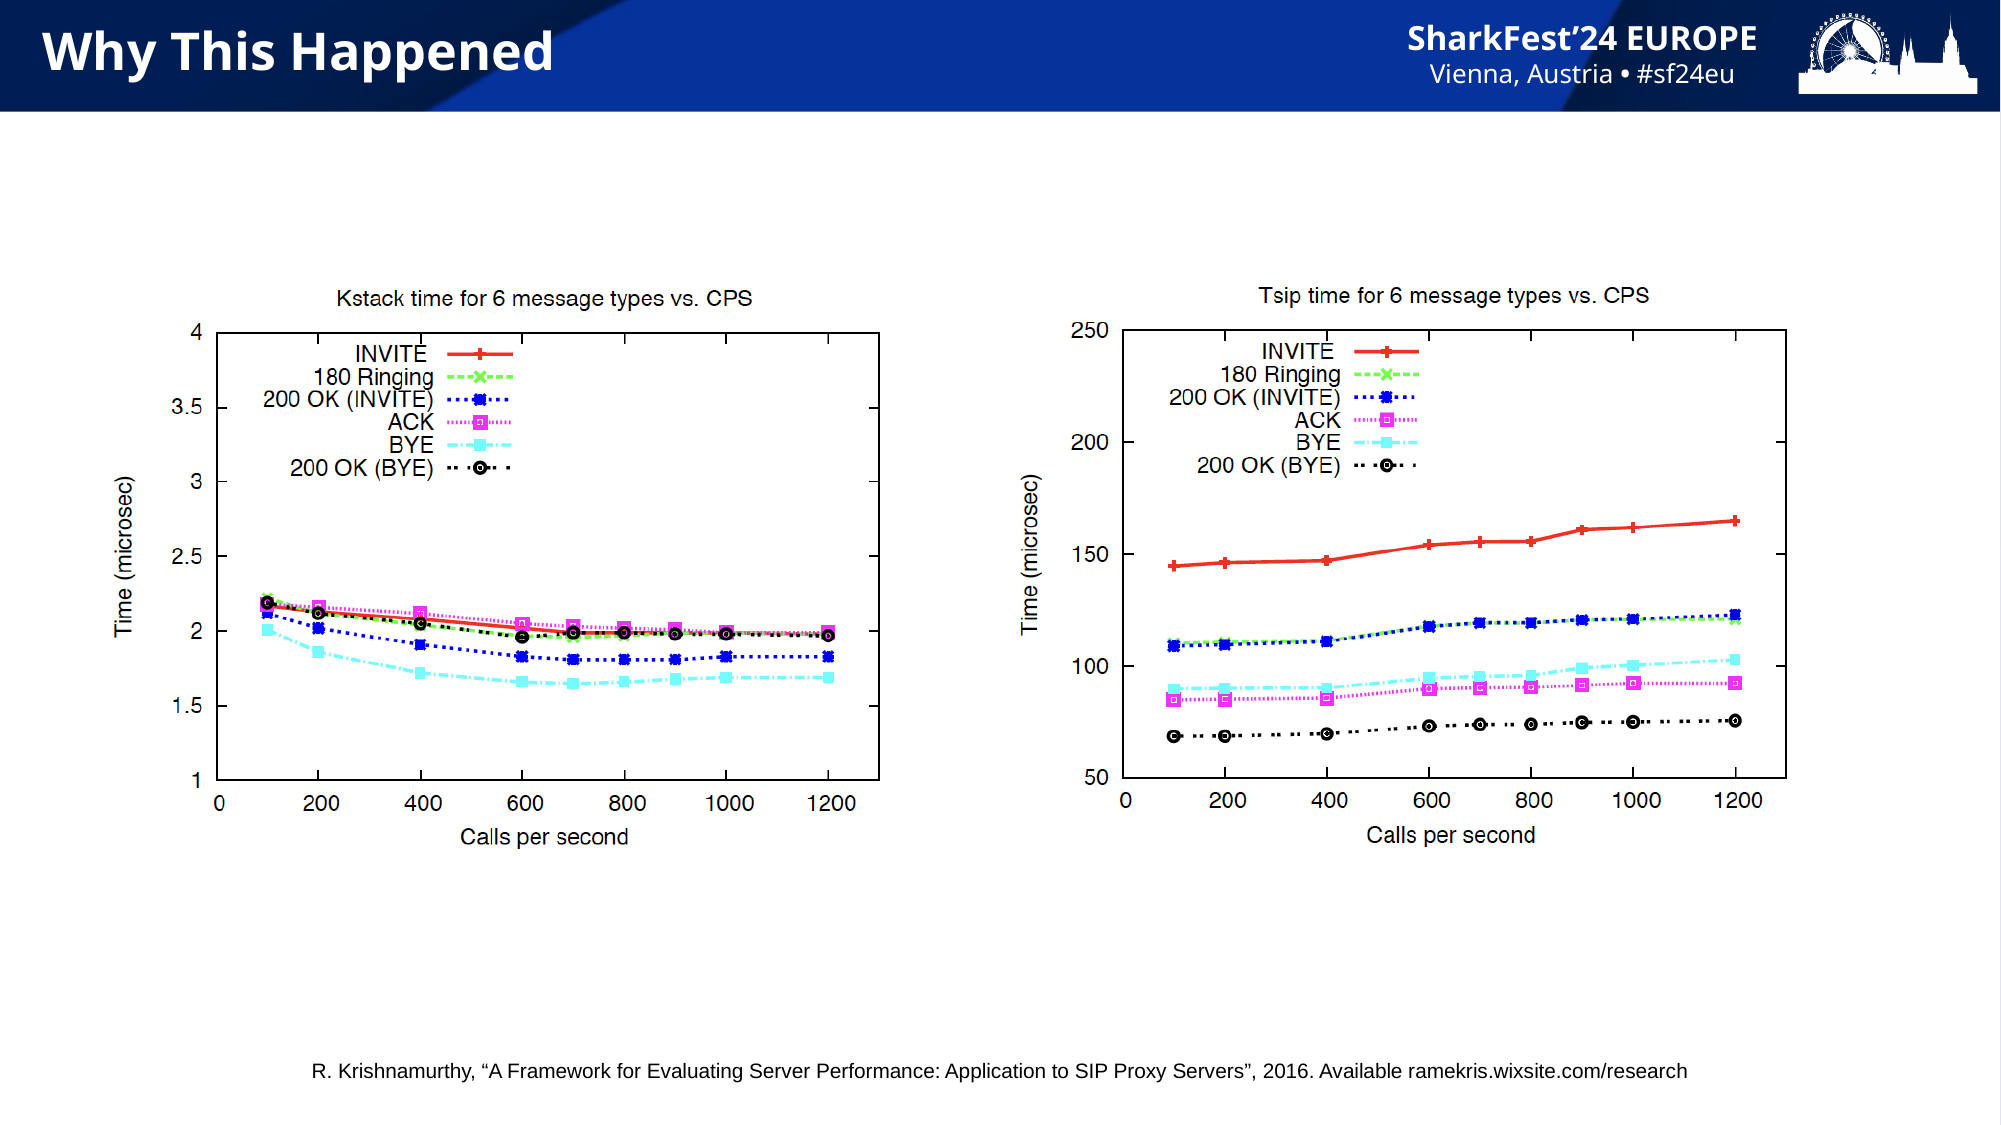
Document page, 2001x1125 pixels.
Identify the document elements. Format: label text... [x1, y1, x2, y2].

title Why This Happened [27, 12, 1367, 94]
picture [87, 253, 917, 867]
picture [999, 253, 1829, 867]
text_box R. Krishnamurthy, “A Framework for Evaluating Server Performance: Application to SIP Proxy Servers”, 2016. Available ramekris.wixsite.com/research [296, 1050, 1703, 1090]
picture [0, 0, 2001, 1125]
